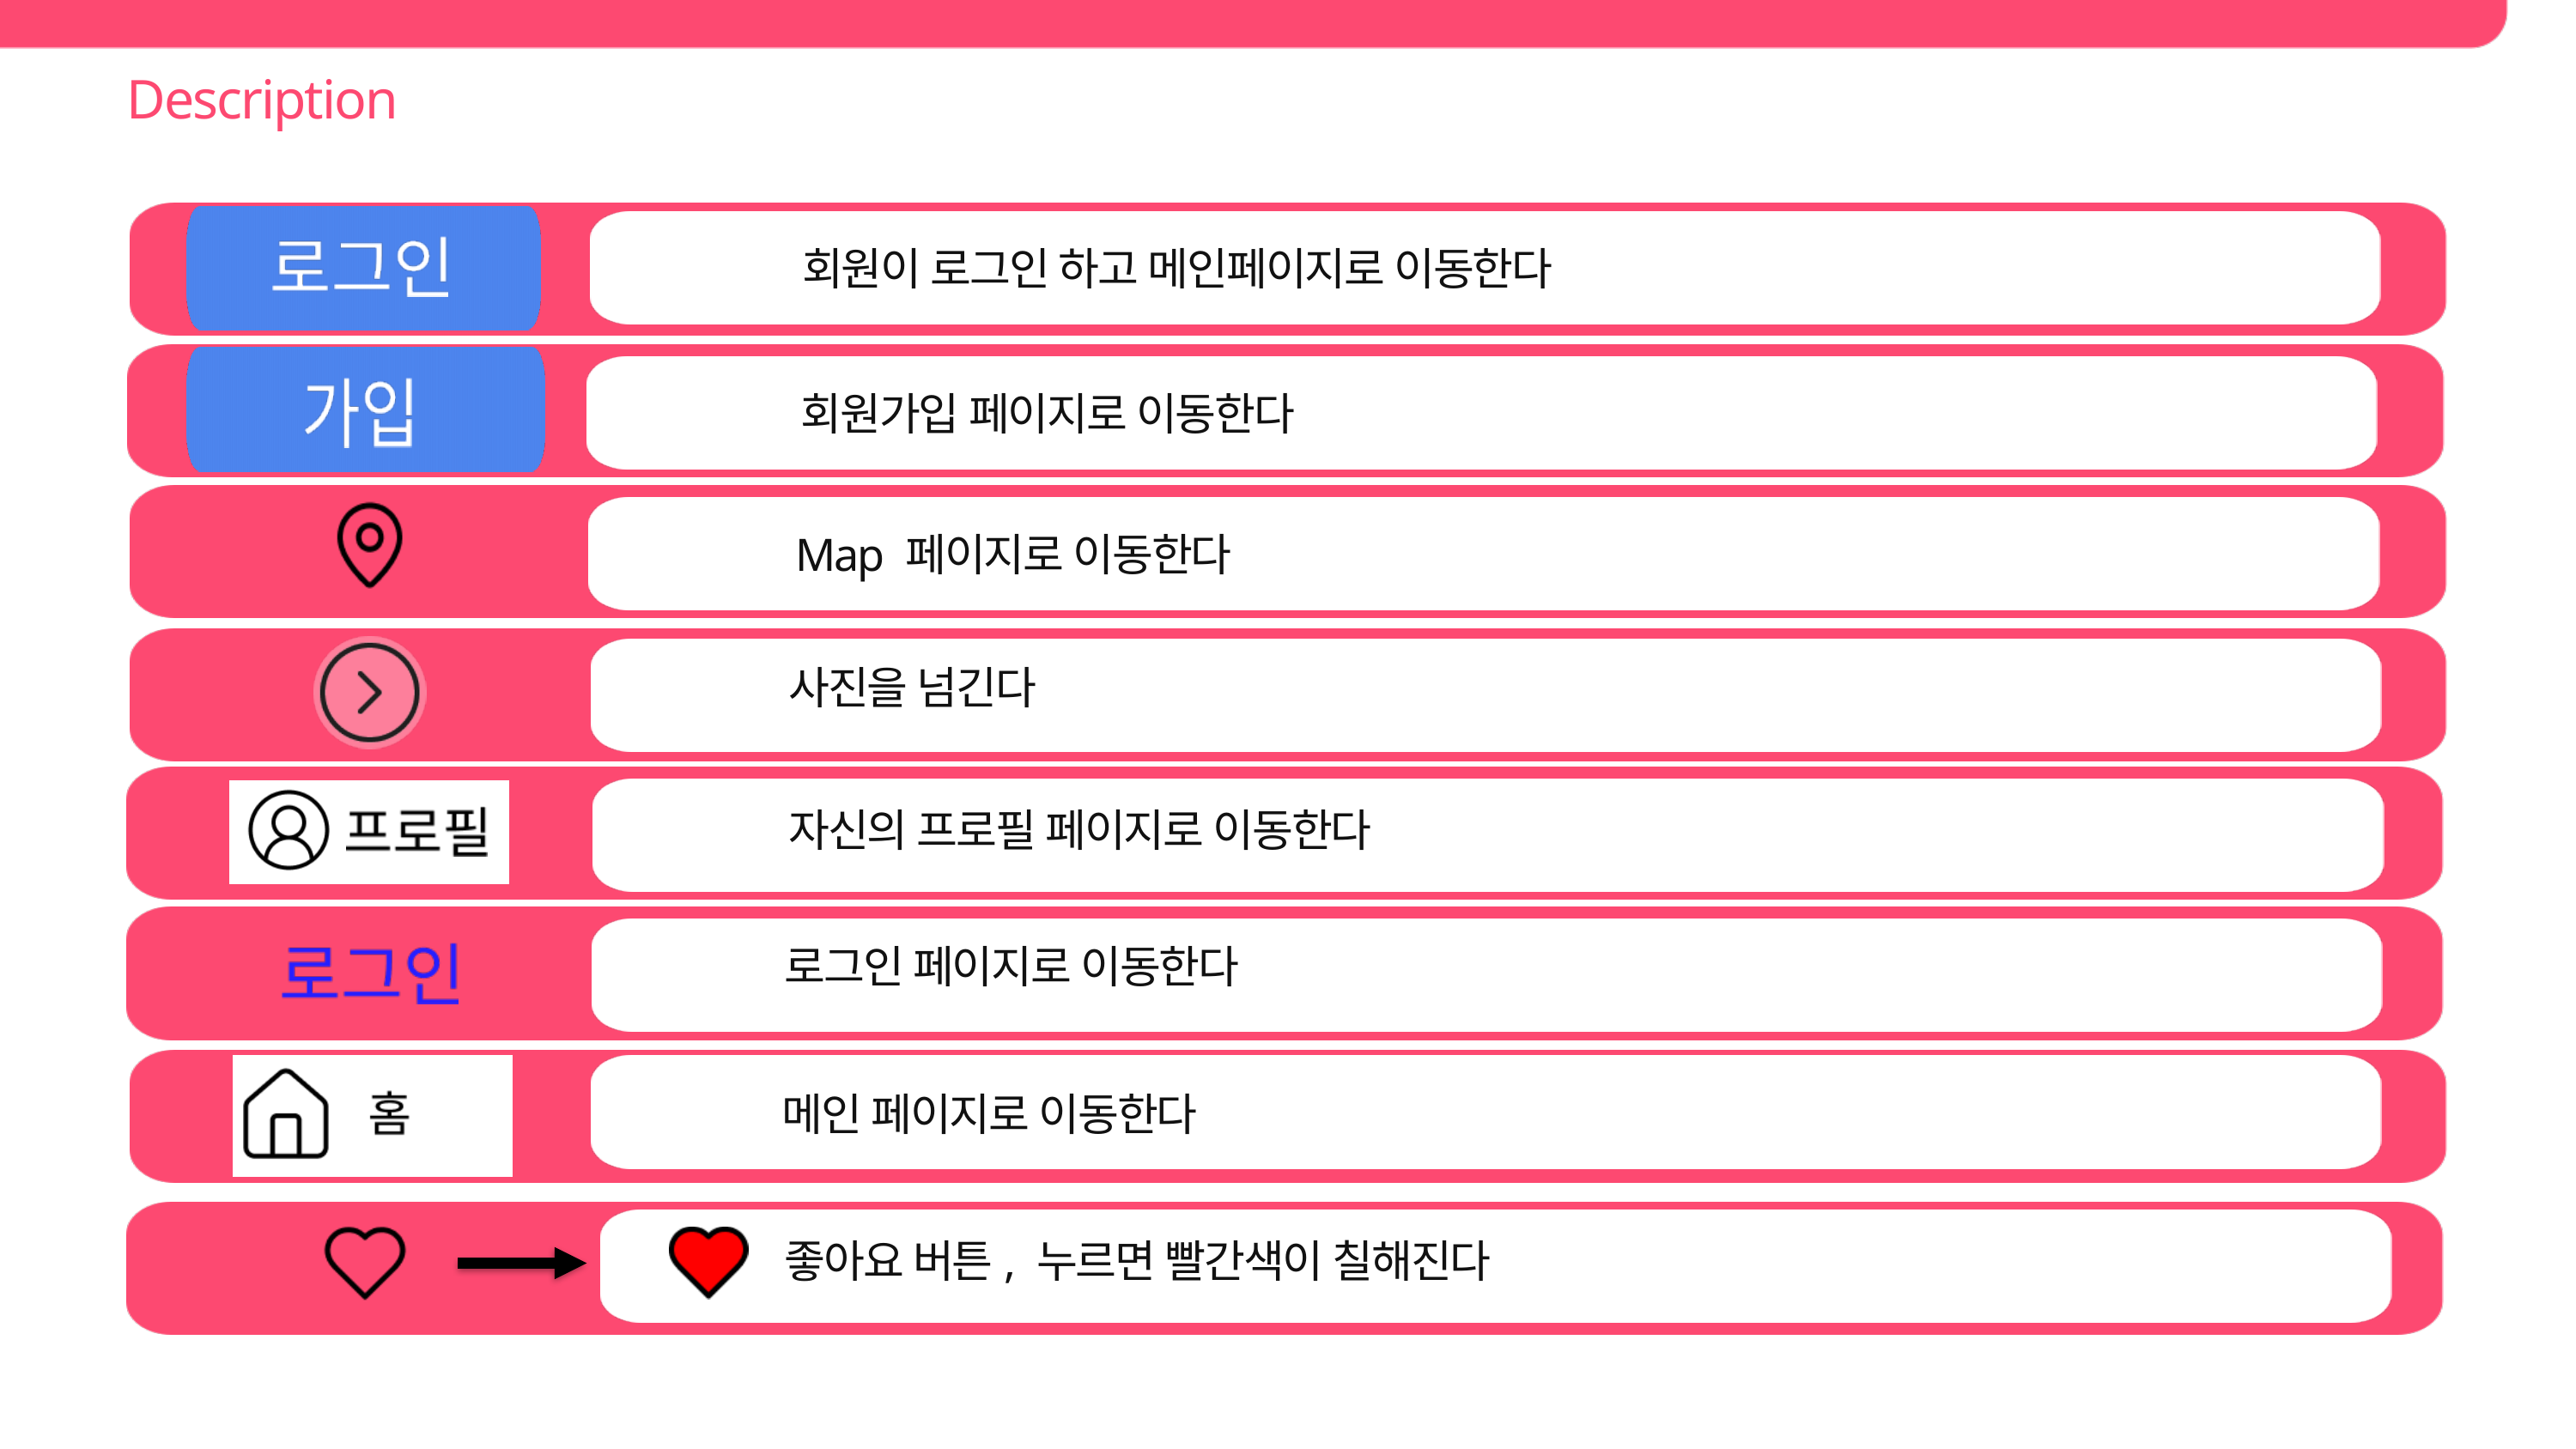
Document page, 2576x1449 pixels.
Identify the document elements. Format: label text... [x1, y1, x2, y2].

picture [126, 1202, 2444, 1336]
picture [0, 0, 2508, 49]
picture [127, 343, 2445, 477]
picture [126, 767, 2444, 900]
picture [130, 627, 2447, 761]
picture [130, 1049, 2447, 1183]
picture [130, 203, 2447, 336]
text_box Description [101, 58, 2173, 171]
picture [130, 485, 2447, 618]
picture [126, 906, 2444, 1040]
